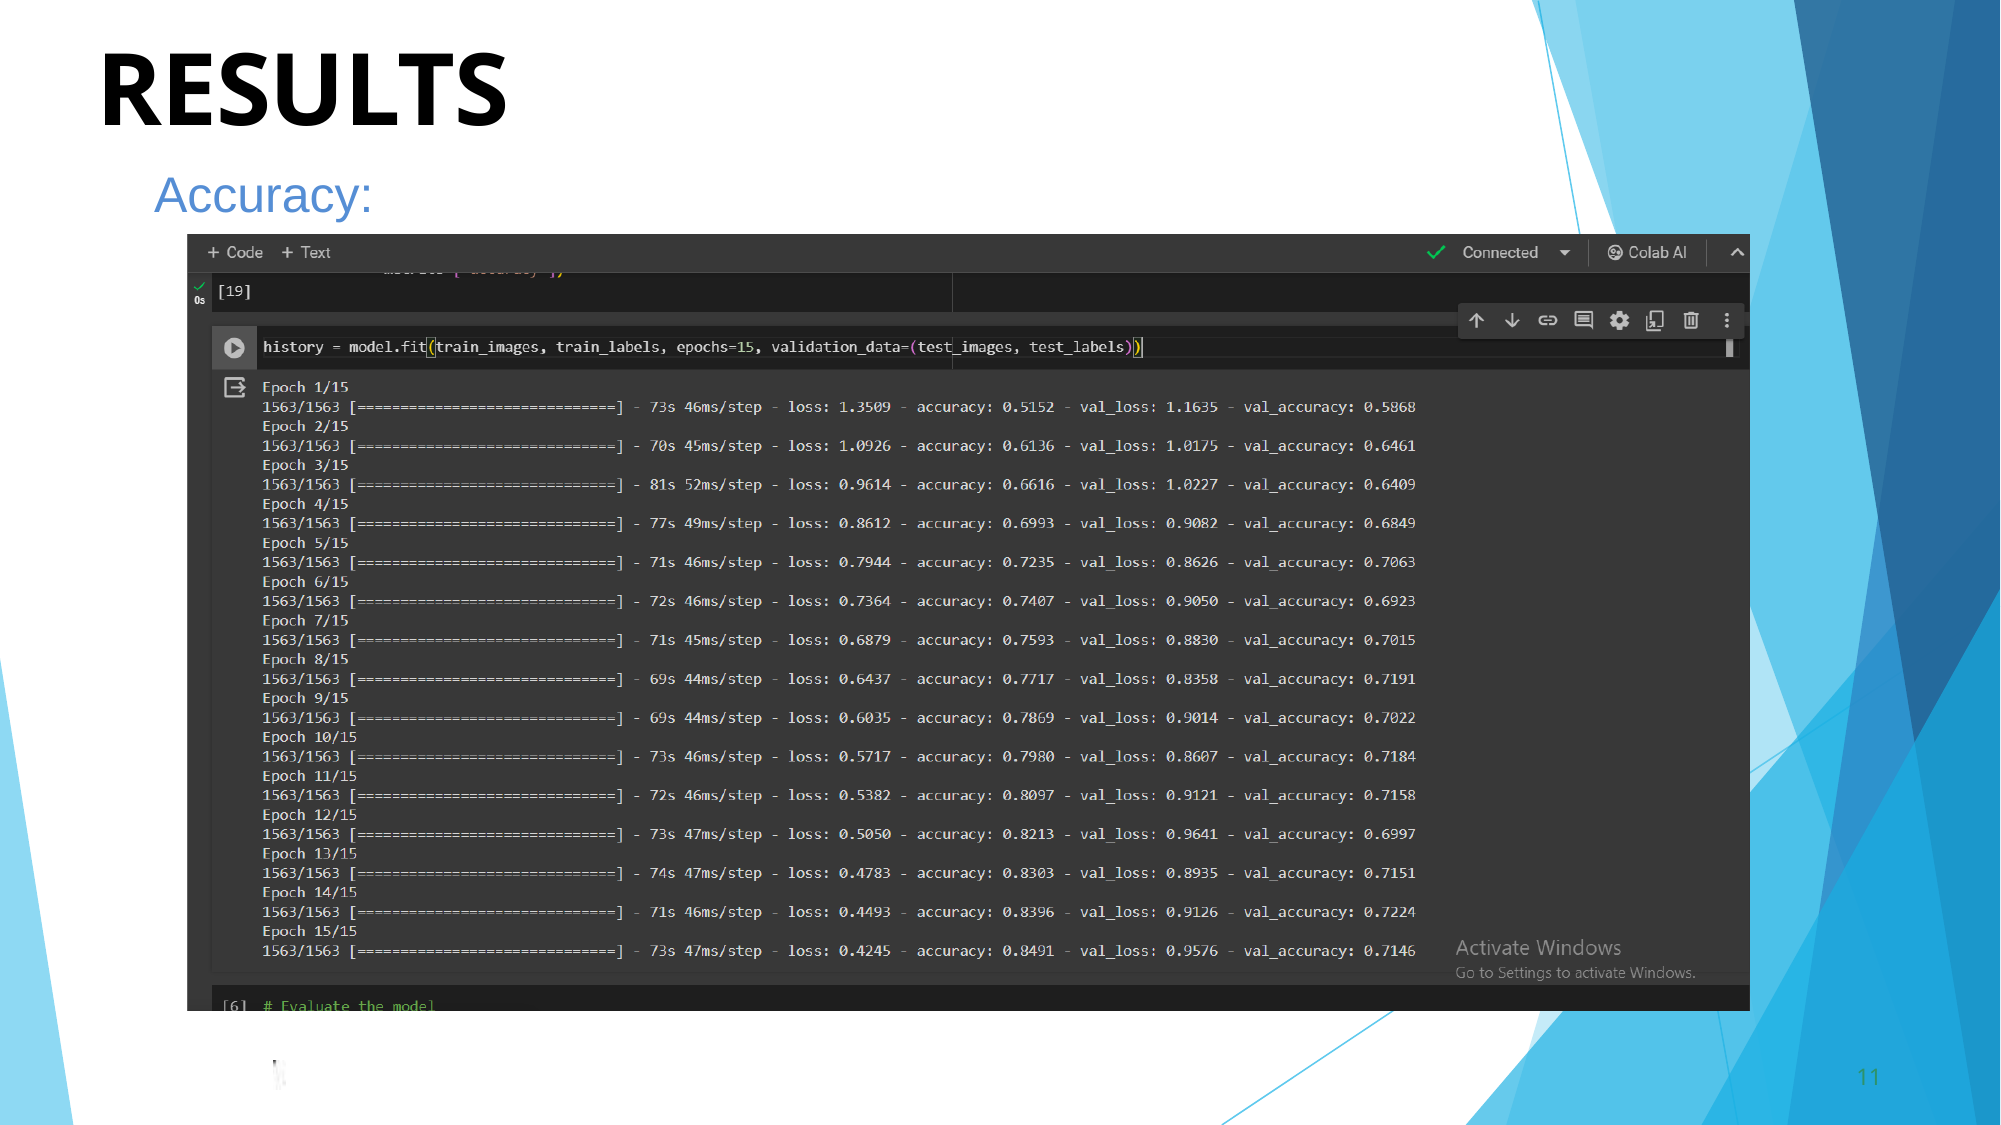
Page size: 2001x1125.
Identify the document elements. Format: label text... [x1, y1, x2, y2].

title RESULTS [62, 23, 1665, 214]
slide_number 11 [1849, 1061, 1890, 1125]
text_box Accuracy: [139, 154, 690, 230]
picture [273, 1060, 287, 1091]
picture [187, 233, 1751, 1011]
